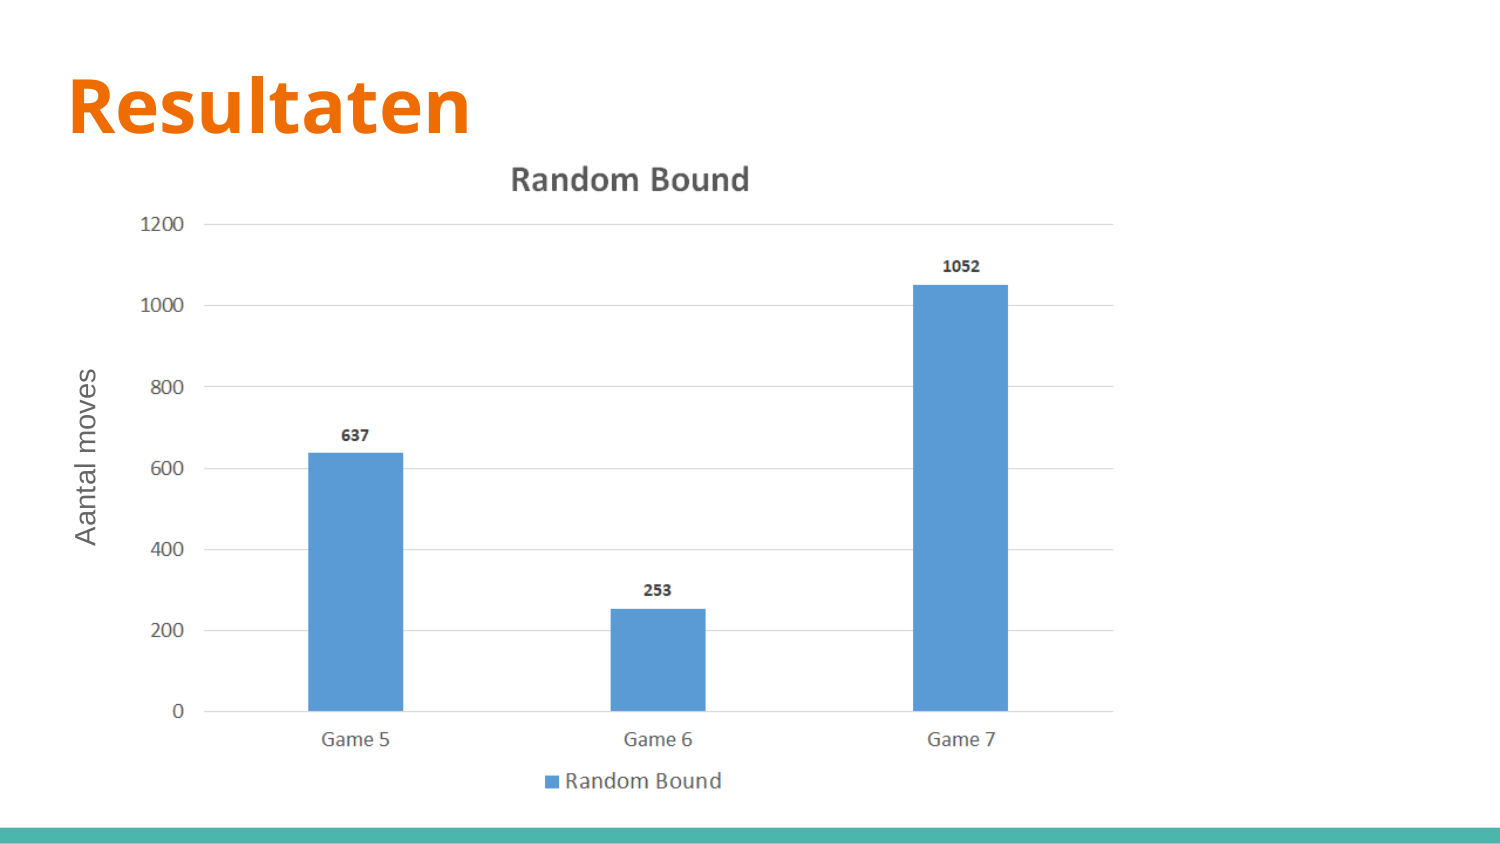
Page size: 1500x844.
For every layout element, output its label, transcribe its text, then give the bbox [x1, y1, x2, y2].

title Resultaten [51, 43, 1449, 160]
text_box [50, 143, 1130, 812]
